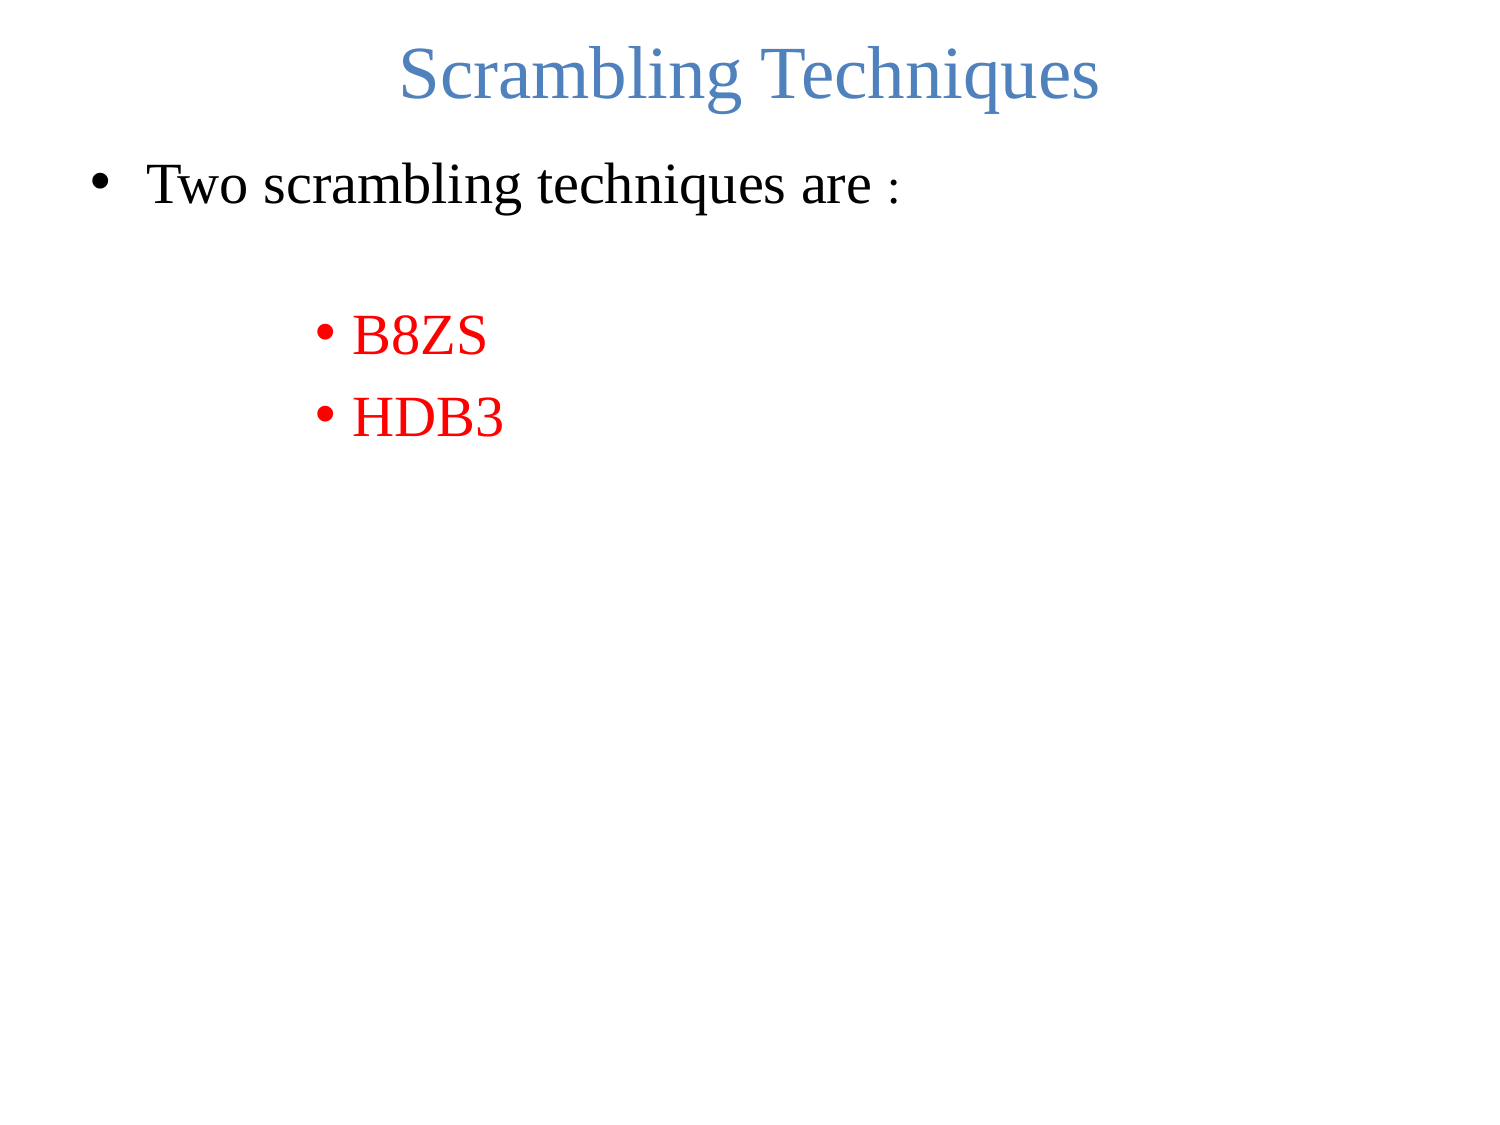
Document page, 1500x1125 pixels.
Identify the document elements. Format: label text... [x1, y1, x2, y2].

list Two scrambling techniques are : B8ZS HDB3 [75, 137, 1425, 1005]
title Scrambling Techniques [75, 0, 1425, 137]
